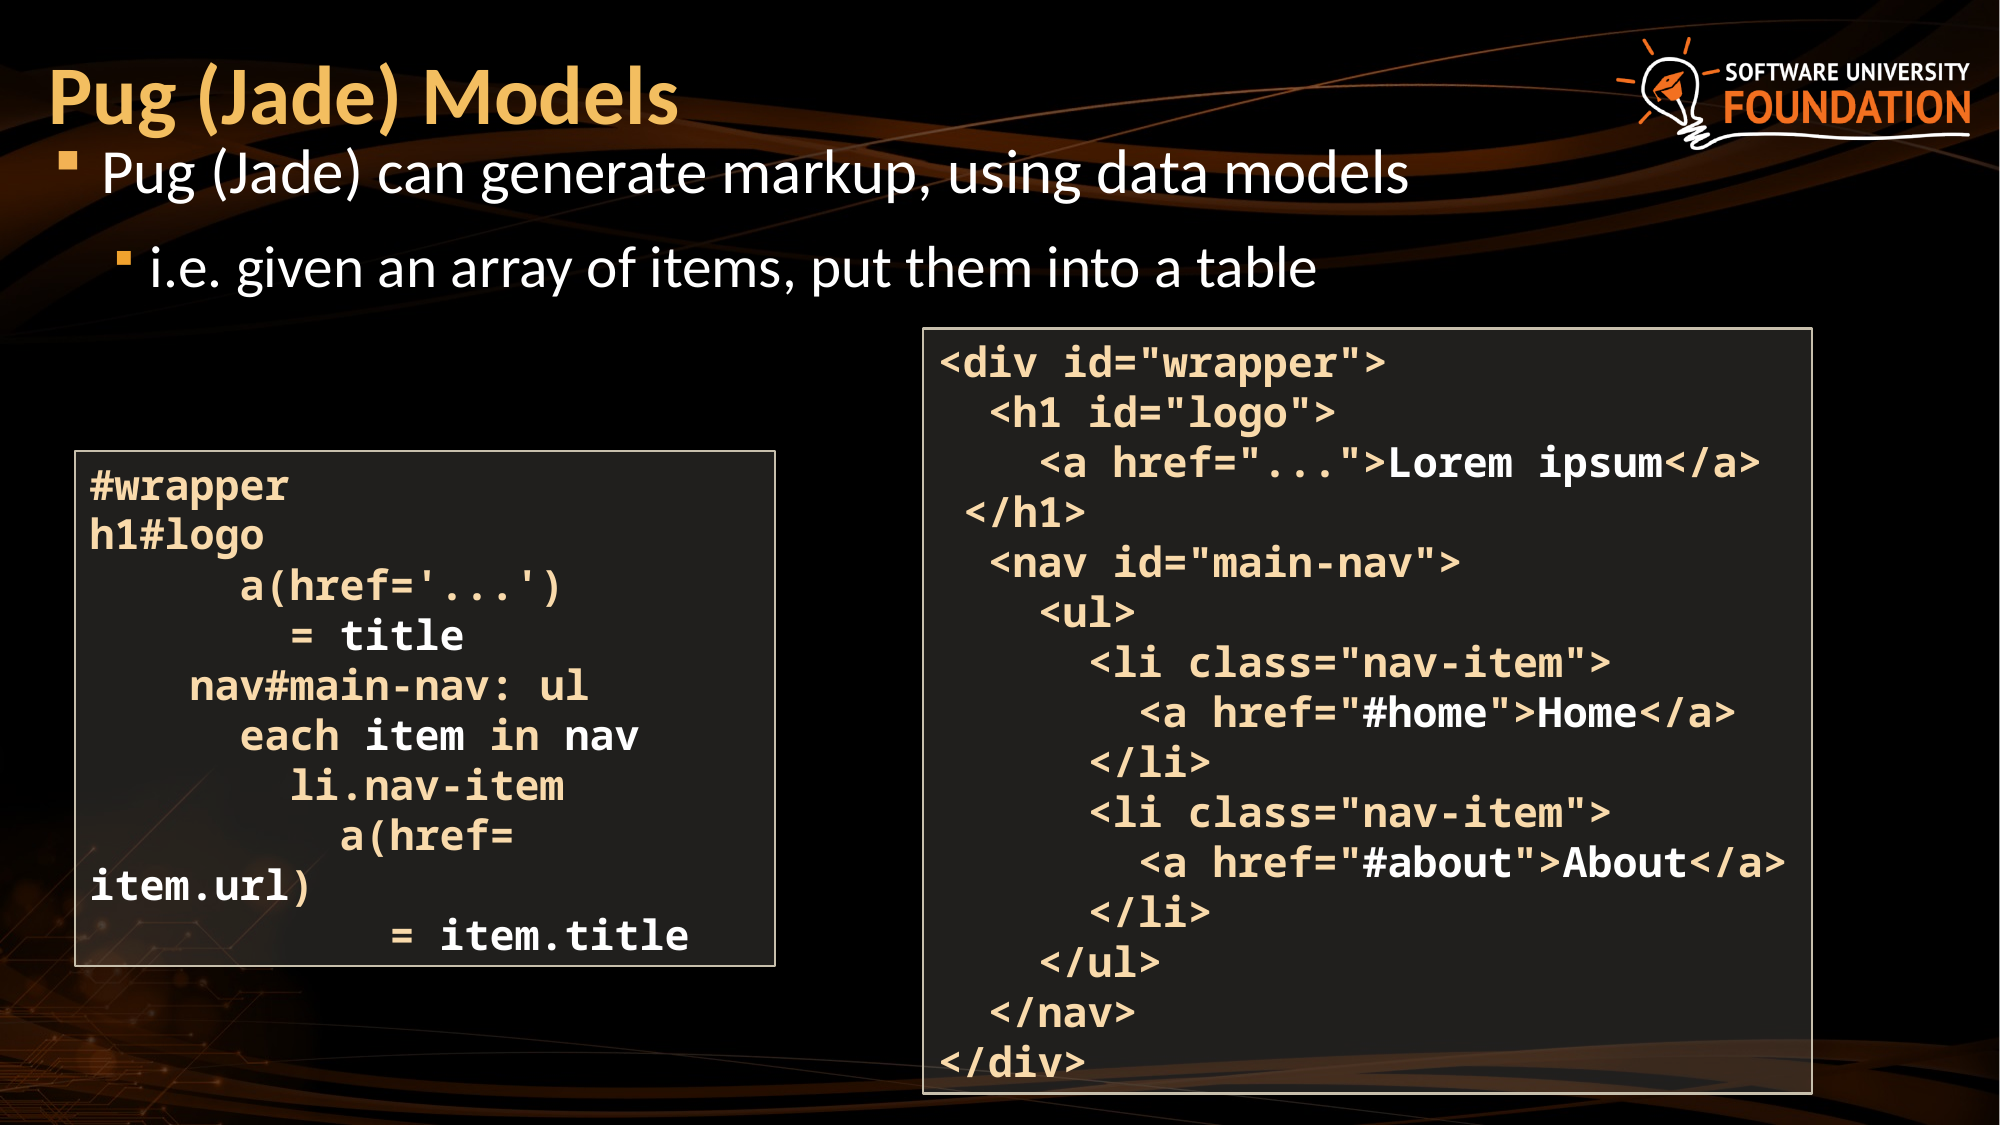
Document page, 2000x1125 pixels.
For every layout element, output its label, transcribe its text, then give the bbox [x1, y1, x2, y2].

title Pug (Jade) Models [30, 6, 1602, 189]
text_box #wrapper h1#logo a(href='...') = title nav#main-nav: ul each item in nav li.nav-item a(href= item.url) = item.title [74, 451, 775, 966]
picture [0, 0, 2000, 1125]
text_box <div id="wrapper"> <h1 id="logo"> <a href="...">Lorem ipsum</a> </h1> <nav id="main-nav"> <ul> <li class="nav-item"> <a href="#home">Home</a> </li> <li class="nav-item"> <a href="#about">About</a> </li> </ul> </nav> </div> [922, 328, 1813, 1094]
list Pug (Jade) can generate markup, using data models i.e. given an array of items, put them into a table [35, 124, 1484, 338]
